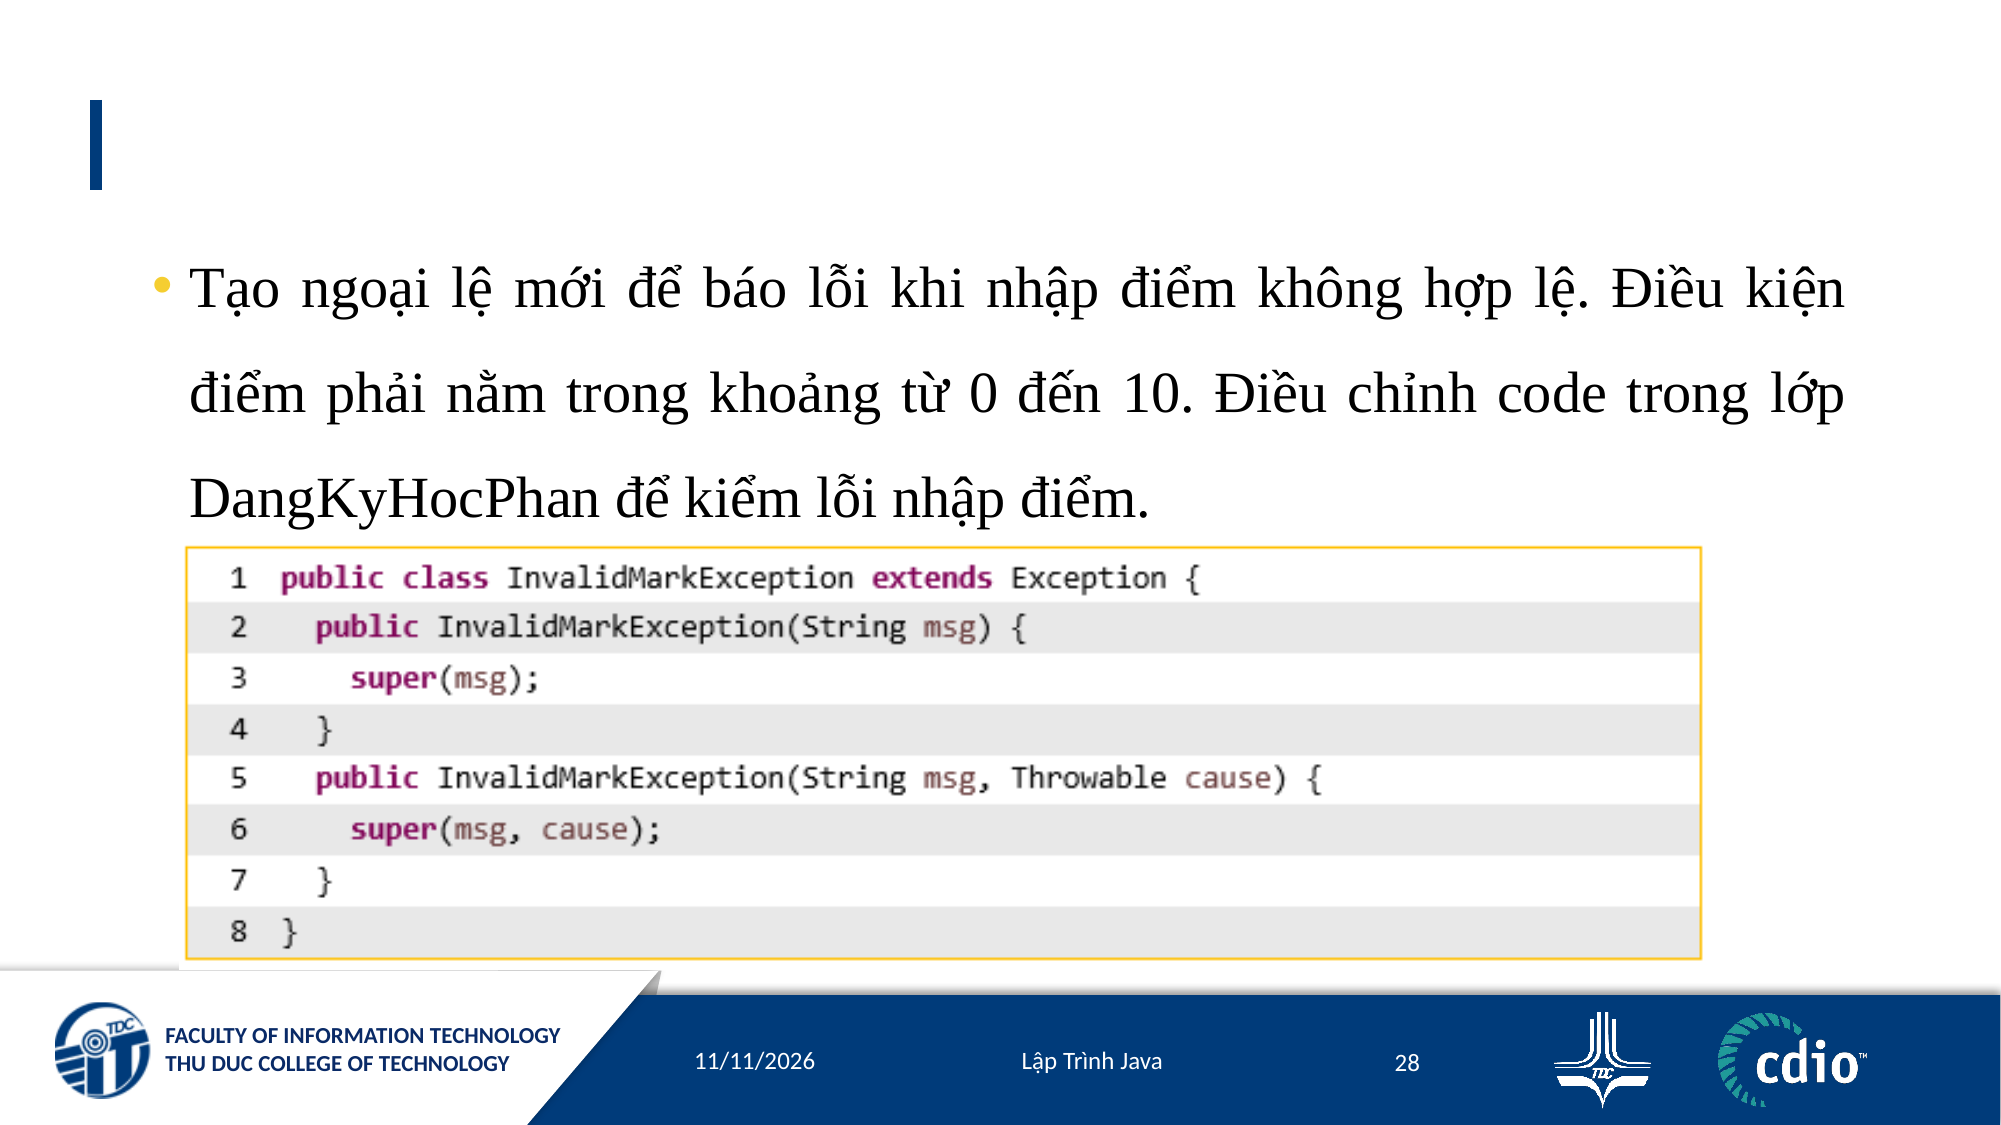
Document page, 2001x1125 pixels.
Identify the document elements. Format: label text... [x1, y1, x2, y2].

list Tạo ngoại lệ mới để báo lỗi khi nhập điểm không hợp lệ. Điều kiện điểm phải nằm trong khoảng từ 0 đến 10. Điều chỉnh code trong lớp DangKyHocPhan để kiểm lỗi nhập điểm. [137, 207, 1863, 970]
picture [1718, 1013, 1867, 1107]
picture [1554, 1012, 1651, 1109]
picture [55, 1001, 453, 1099]
picture [179, 540, 1712, 970]
